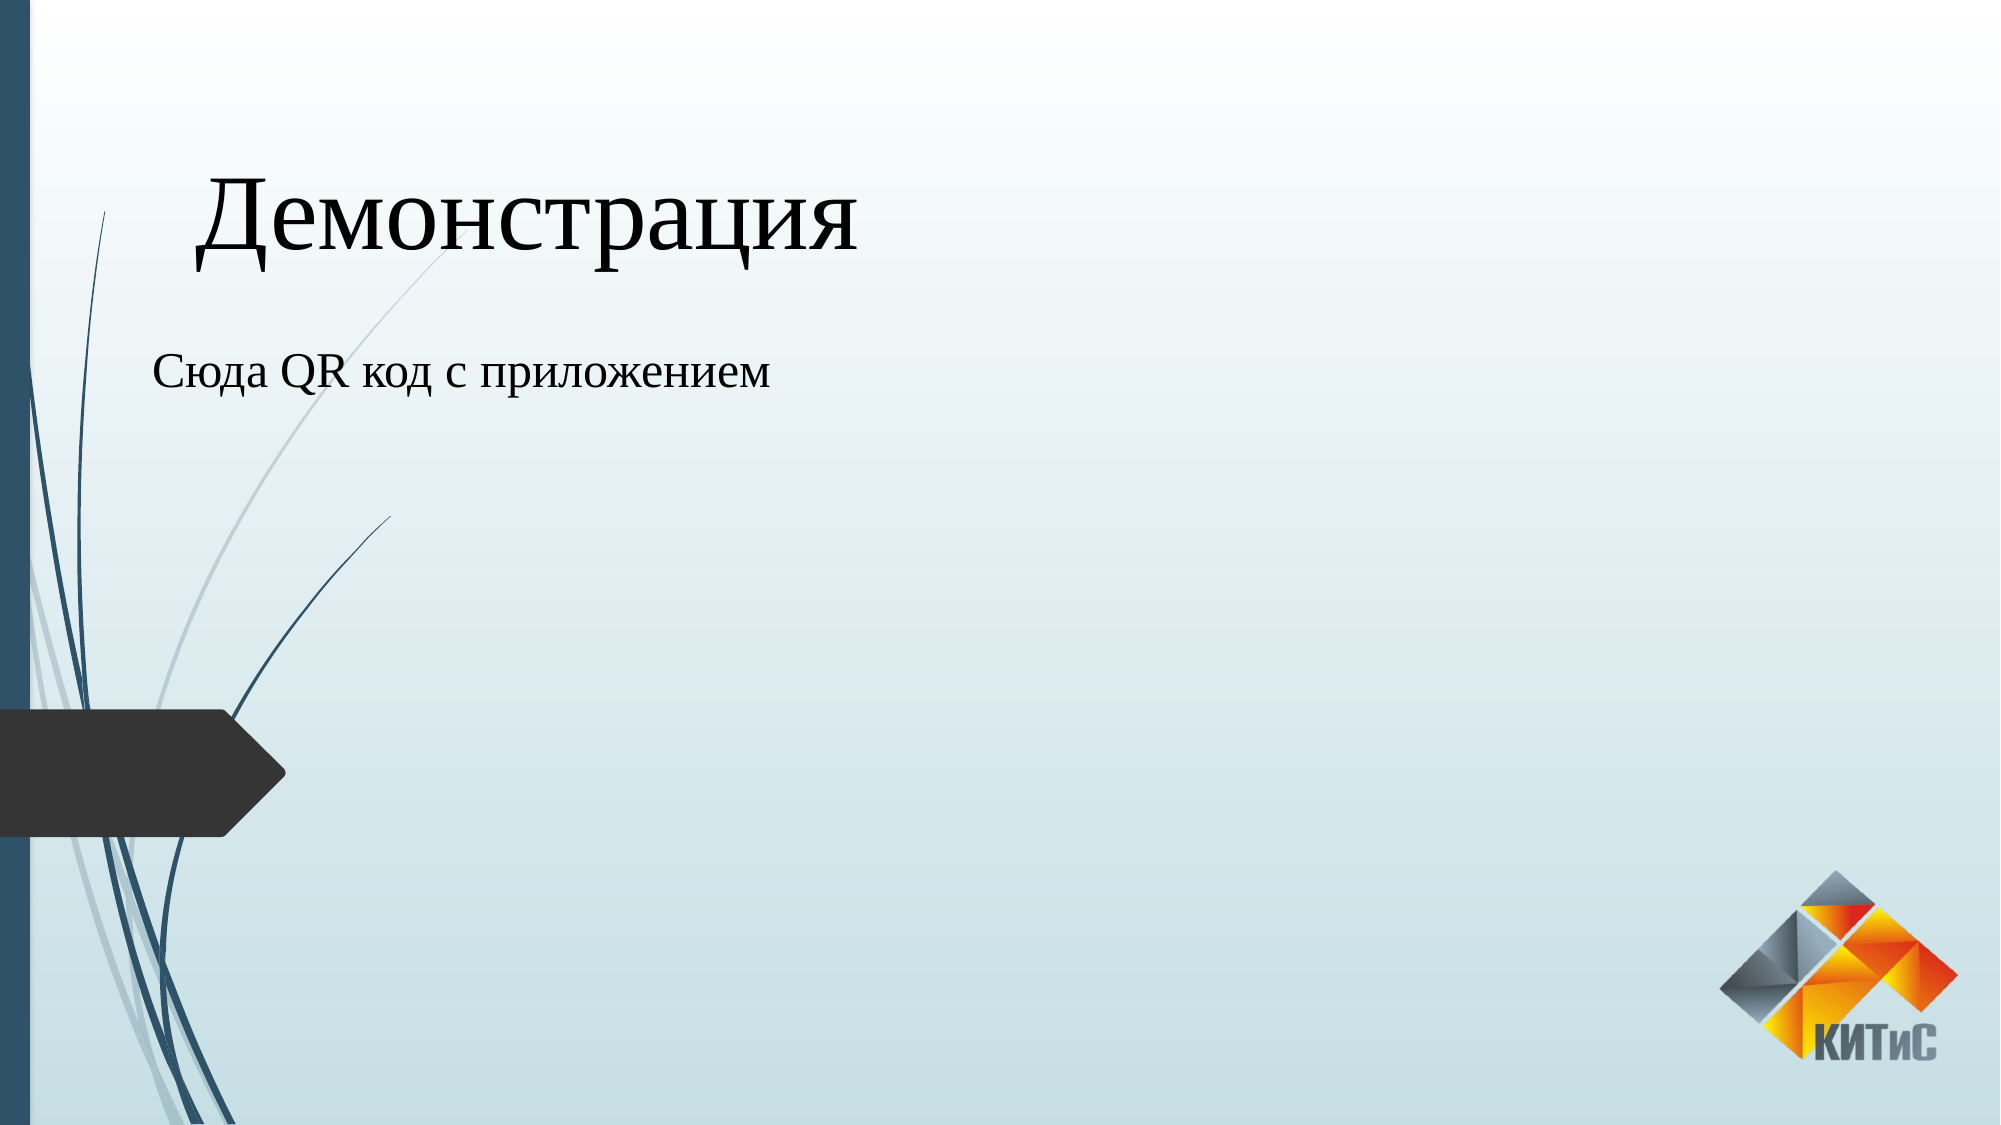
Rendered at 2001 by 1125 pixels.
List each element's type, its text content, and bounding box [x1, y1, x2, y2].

picture [1716, 865, 1962, 1085]
text_box Сюда QR код с приложением [137, 299, 1887, 1066]
text_box Демонстрация [137, 62, 918, 280]
